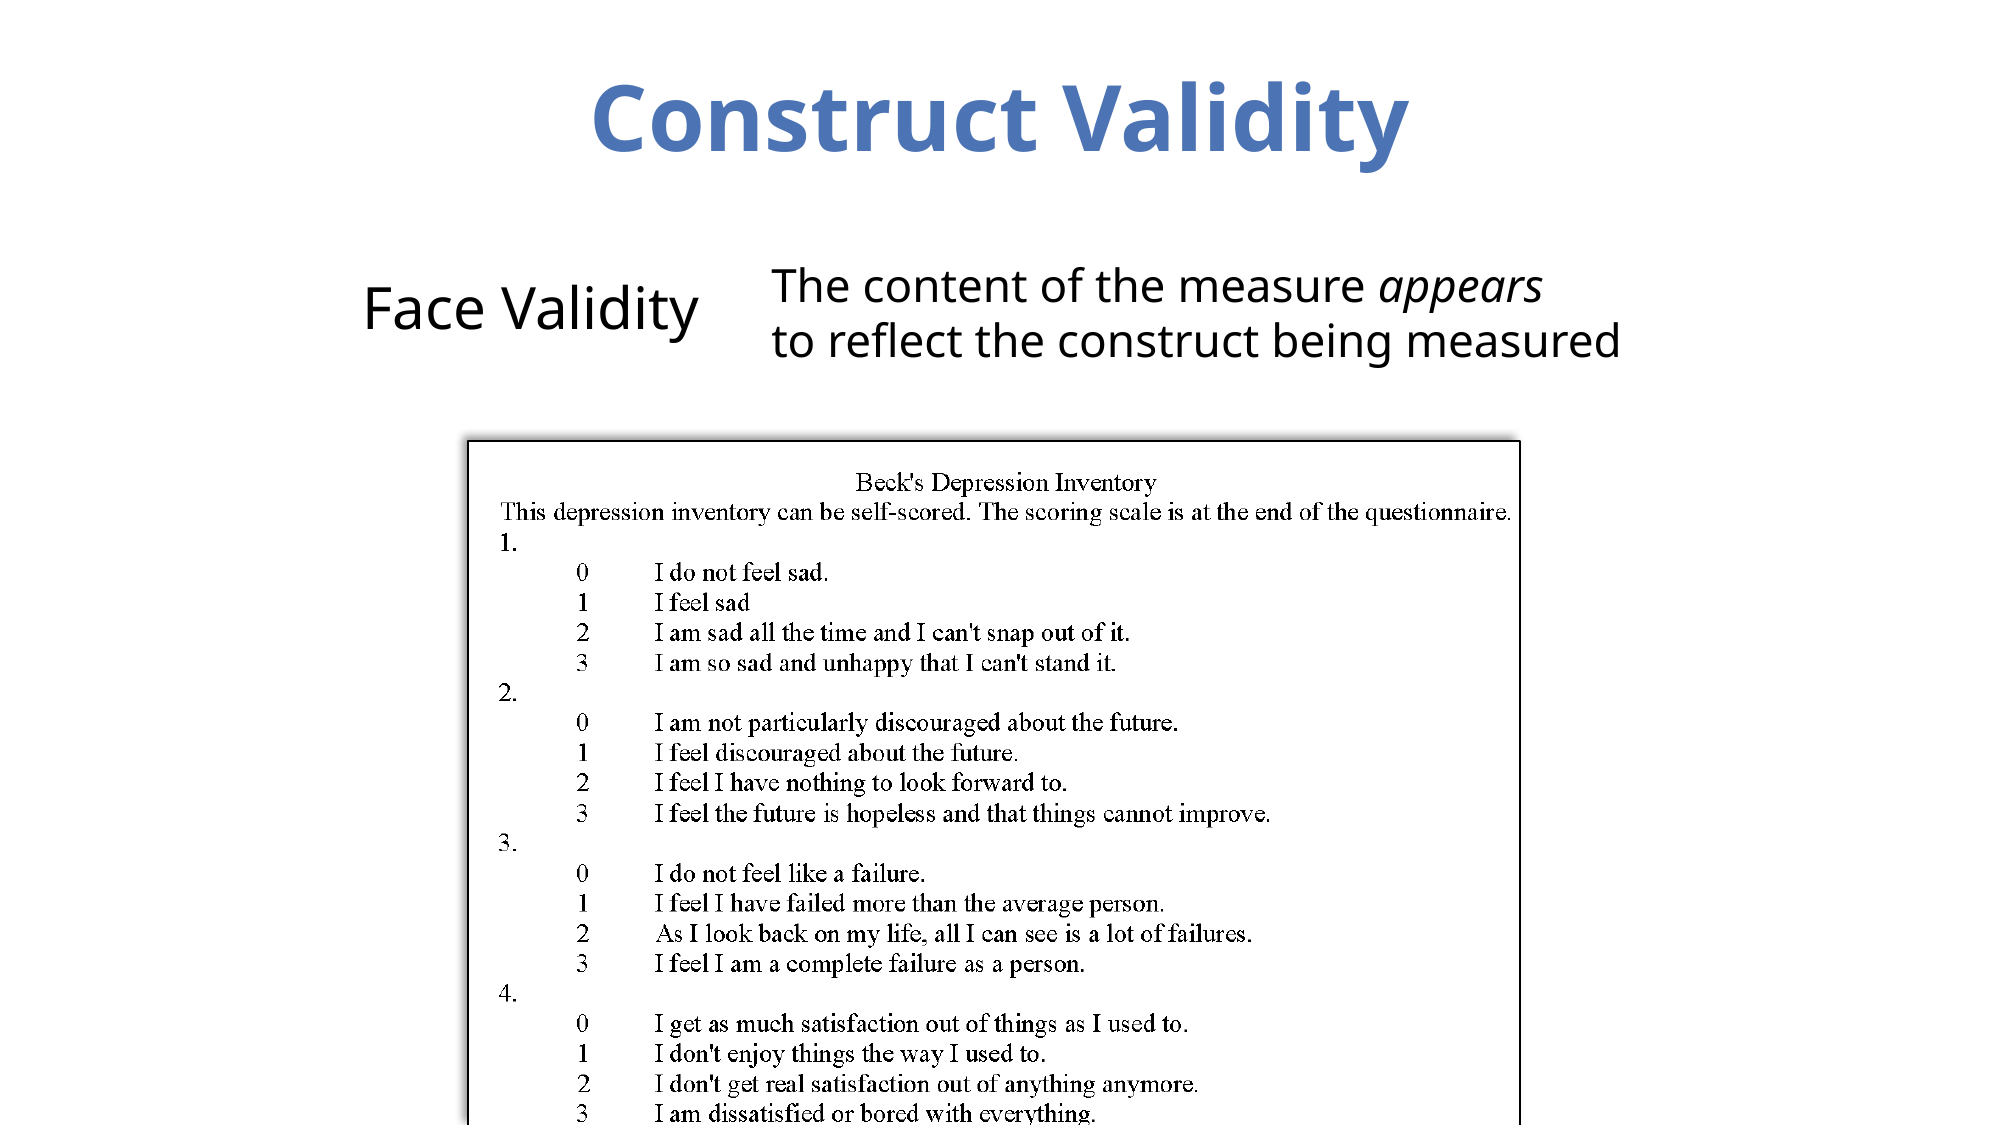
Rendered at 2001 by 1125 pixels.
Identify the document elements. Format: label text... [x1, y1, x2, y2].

title Construct Validity [324, 28, 1675, 216]
picture [468, 441, 1520, 1125]
text_box The content of the measure appears to reflect the construct being measured [756, 249, 1656, 375]
text_box Face Validity [337, 263, 724, 349]
